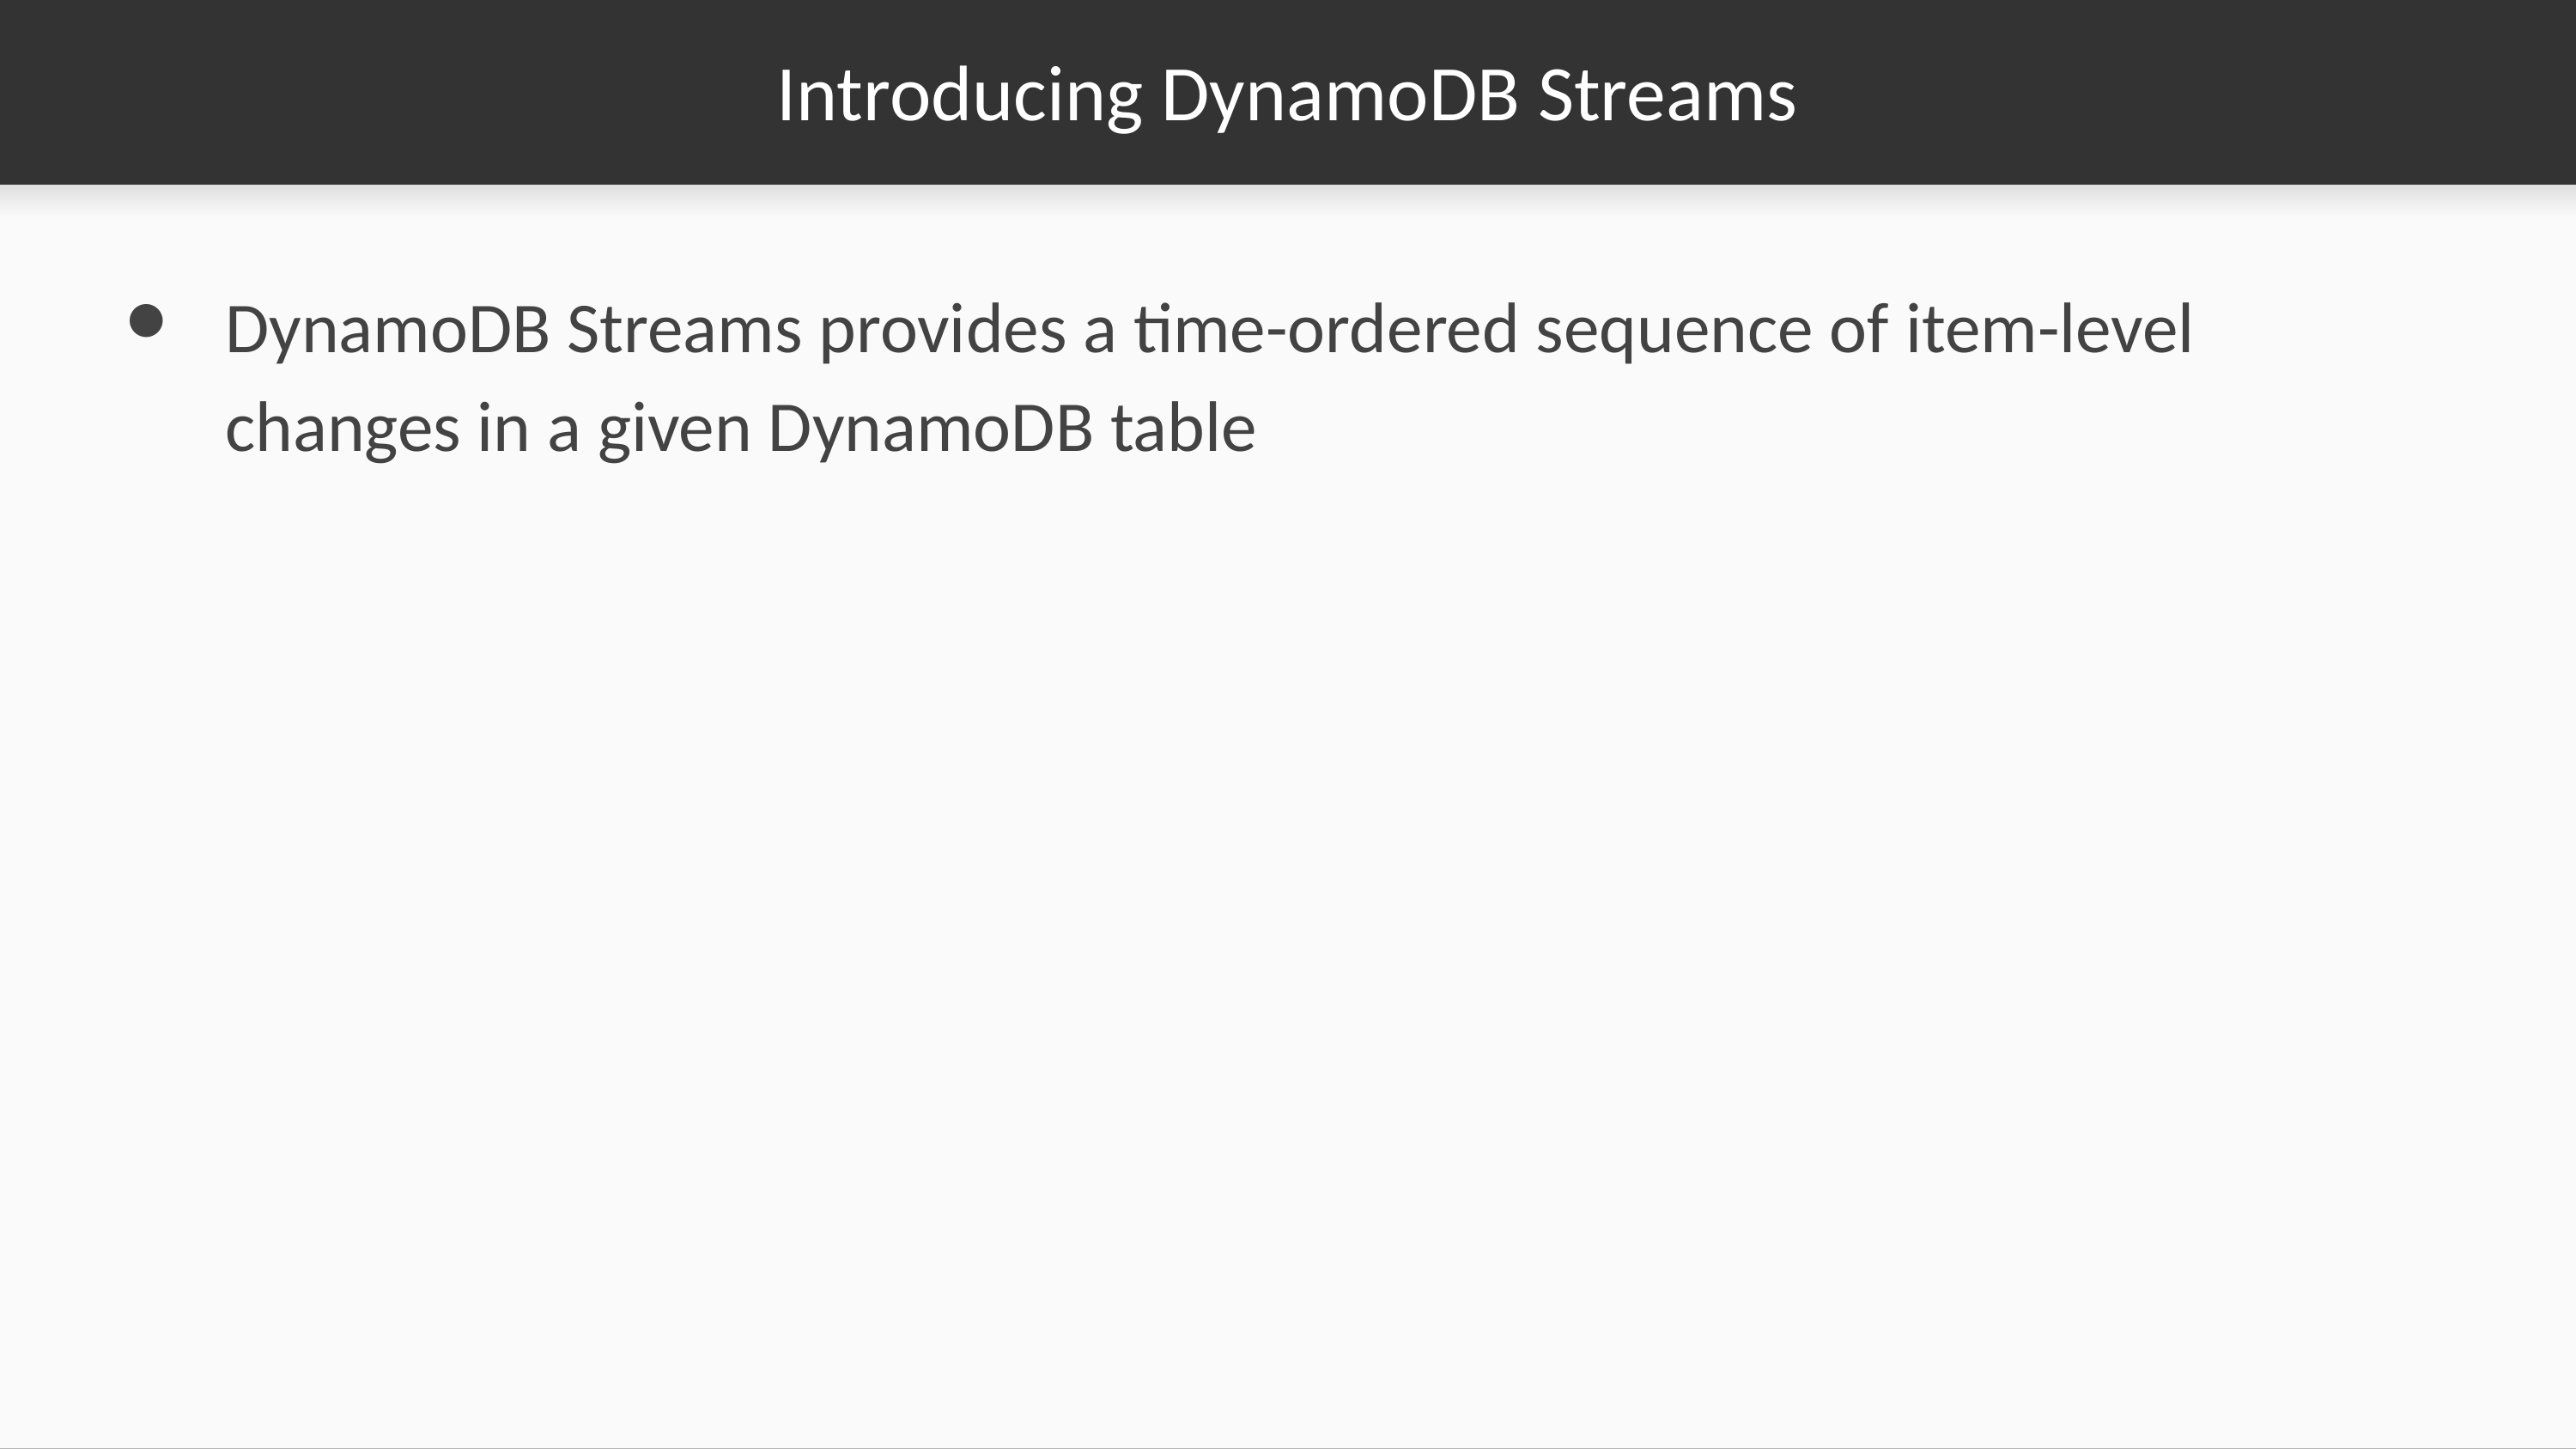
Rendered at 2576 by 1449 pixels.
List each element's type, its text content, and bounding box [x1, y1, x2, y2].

text_box DynamoDB Streams provides a time-ordered sequence of item-level changes in a given DynamoDB table [70, 241, 2568, 1396]
title Introducing DynamoDB Streams [28, 4, 2547, 174]
